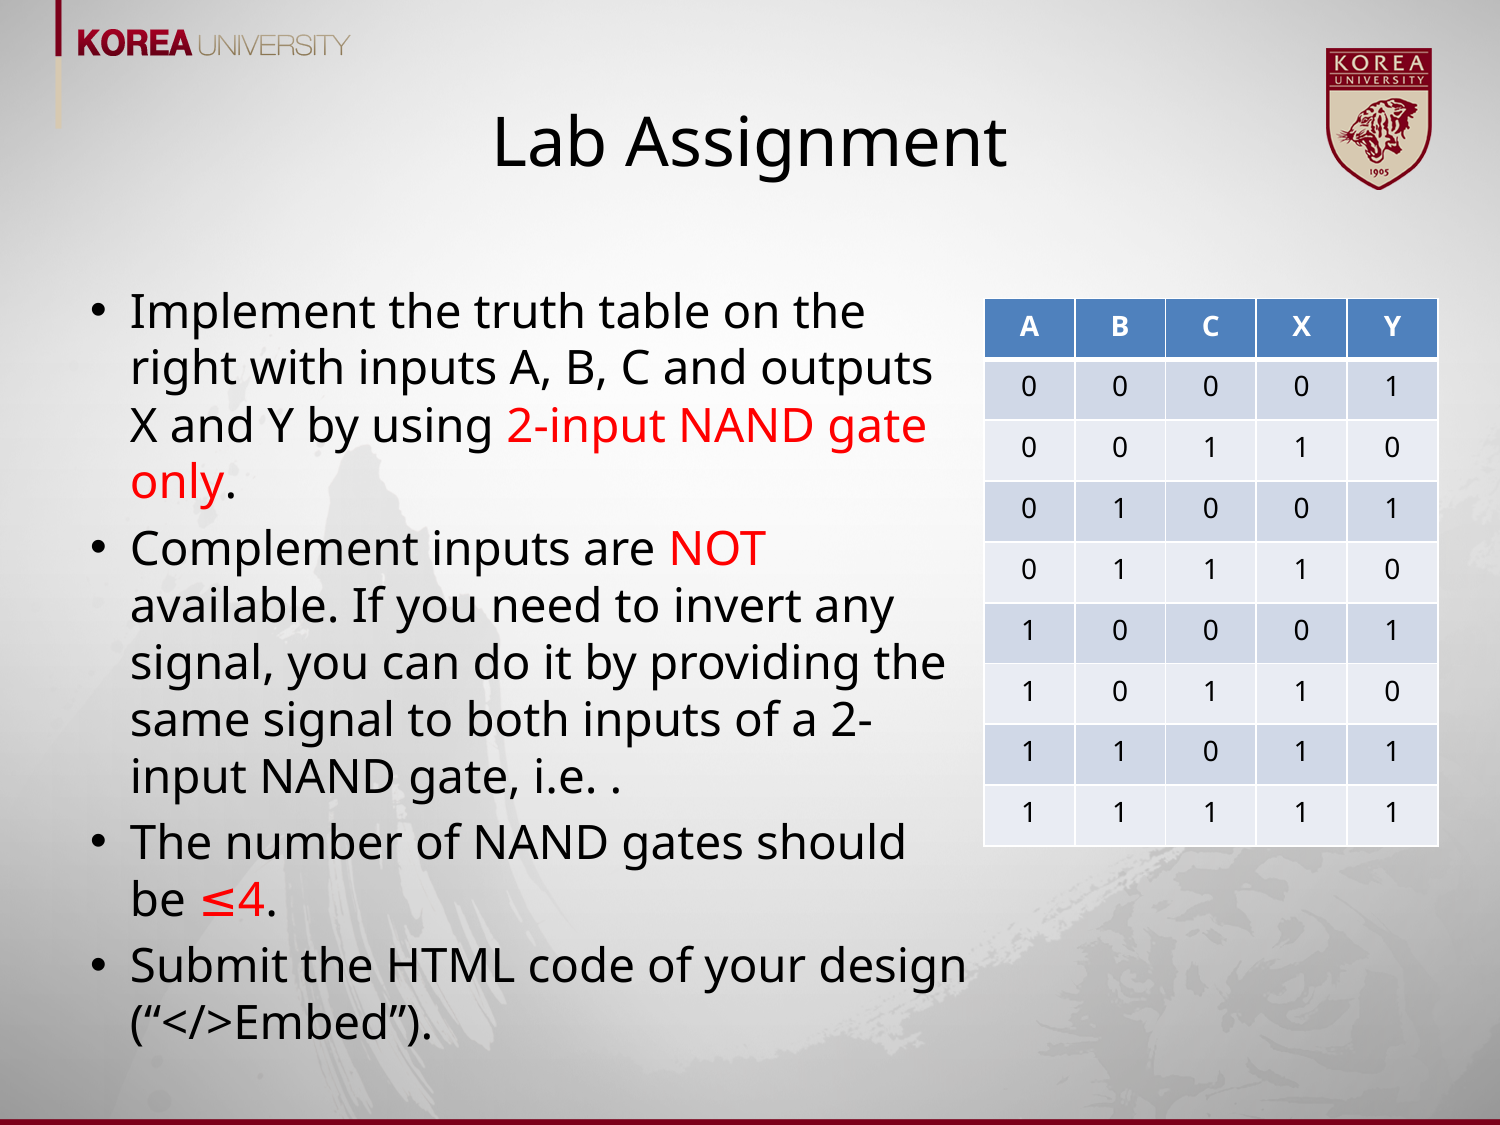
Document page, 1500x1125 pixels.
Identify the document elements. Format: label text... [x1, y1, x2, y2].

table_cell 1 [1348, 604, 1437, 663]
title Lab Assignment [75, 45, 1425, 233]
table_cell 1 [1076, 725, 1165, 784]
table_cell 1 [1166, 421, 1255, 480]
table_cell 0 [1348, 664, 1437, 723]
picture [0, 0, 1500, 1125]
table_cell 0 [985, 543, 1074, 602]
table_cell 1 [1166, 664, 1255, 723]
table_cell 1 [1348, 362, 1437, 419]
table_header A [985, 299, 1074, 357]
table_cell 1 [1257, 786, 1346, 845]
table_cell 1 [985, 664, 1074, 723]
table_header X [1257, 299, 1346, 357]
table_cell 1 [1257, 421, 1346, 480]
table_cell 1 [1166, 786, 1255, 845]
table_cell 1 [1076, 543, 1165, 602]
table_cell 1 [1166, 543, 1255, 602]
table_cell 1 [1257, 664, 1346, 723]
table_header Y [1348, 299, 1437, 357]
table_cell 1 [985, 786, 1074, 845]
table_header B [1076, 299, 1165, 357]
table_cell 0 [1348, 421, 1437, 480]
table_cell 0 [1076, 362, 1165, 419]
table_cell 0 [1076, 664, 1165, 723]
table_cell 1 [985, 725, 1074, 784]
table_cell 1 [1257, 725, 1346, 784]
table_cell 0 [1166, 725, 1255, 784]
table_cell 0 [1166, 362, 1255, 419]
table_cell 1 [985, 604, 1074, 663]
table_cell 1 [1348, 482, 1437, 541]
table_cell 0 [1166, 604, 1255, 663]
table_cell 0 [1257, 362, 1346, 419]
table_cell 1 [1076, 482, 1165, 541]
table_cell 1 [1348, 725, 1437, 784]
table_cell 1 [1257, 543, 1346, 602]
table_cell 0 [1166, 482, 1255, 541]
table_cell 0 [1348, 543, 1437, 602]
table_cell 0 [1076, 421, 1165, 480]
table_cell 0 [1076, 604, 1165, 663]
table_cell 0 [1257, 482, 1346, 541]
table_cell 0 [1257, 604, 1346, 663]
table_cell 0 [985, 482, 1074, 541]
table_cell 0 [985, 362, 1074, 419]
table_cell 1 [1348, 786, 1437, 845]
table_header C [1166, 299, 1255, 357]
table_cell 0 [985, 421, 1074, 480]
table_cell 1 [1076, 786, 1165, 845]
